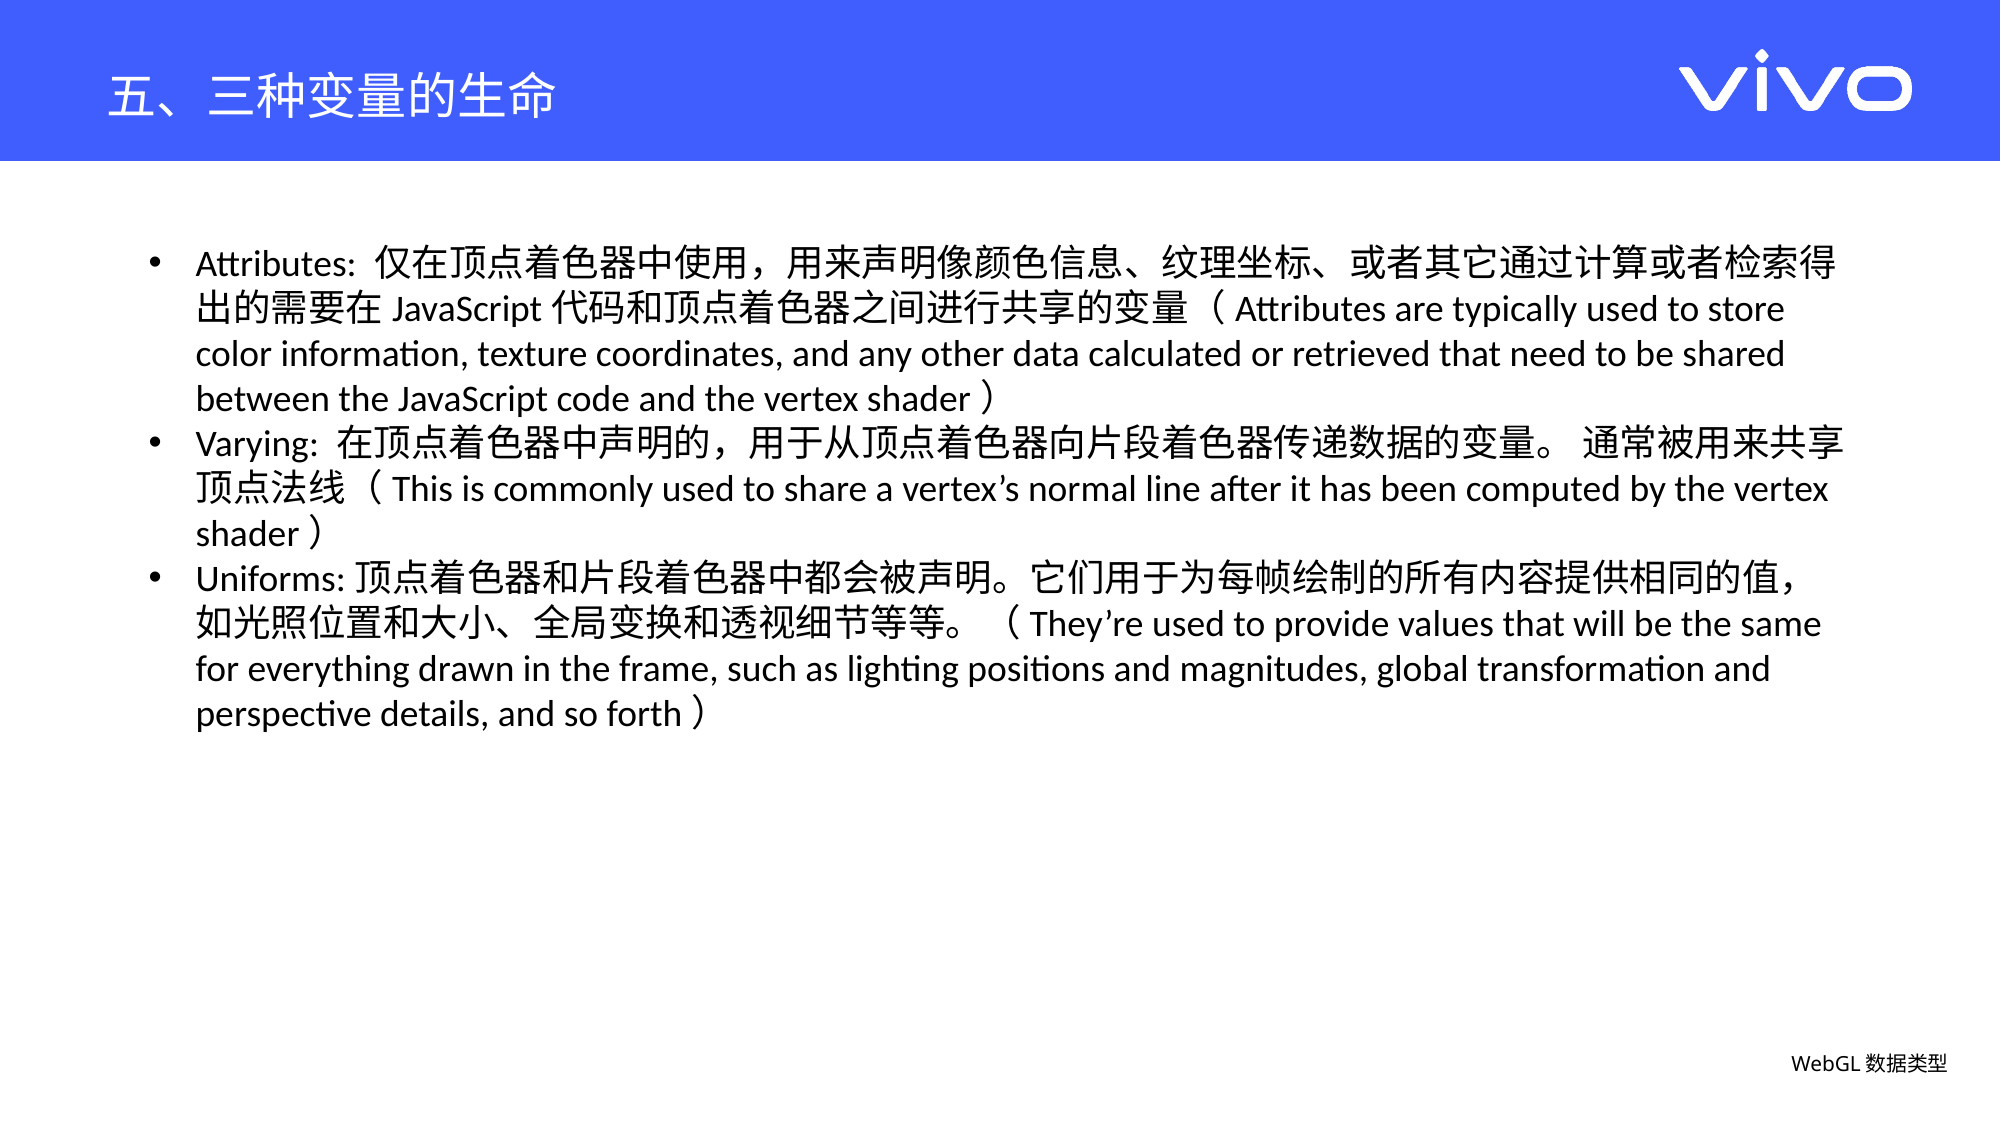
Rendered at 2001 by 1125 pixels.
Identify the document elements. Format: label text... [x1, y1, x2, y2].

text_box Attributes: 仅在顶点着色器中使用，用来声明像颜色信息、纹理坐标、或者其它通过计算或者检索得出的需要在JavaScript代码和顶点着色器之间进行共享的变量（Attributes are typically used to store color information, texture coordinates, and any other data calculated or retrieved that need to be shared between the JavaScript code and the vertex shader） Varying: 在顶点着色器中声明的，用于从顶点着色器向片段着色器传递数据的变量。 通常被用来共享顶点法线（This is commonly used to share a vertex’s normal line after it has been computed by the vertex shader） Uniforms:顶点着色器和片段着色器中都会被声明。它们用于为每帧绘制的所有内容提供相同的值，如光照位置和大小、全局变换和透视细节等等。（They’re used to provide values that will be the same for everything drawn in the frame, such as lighting positions and magnitudes, global transformation and perspective details, and so forth） [133, 231, 1867, 741]
text_box WebGL数据类型 [1776, 1042, 1965, 1083]
picture [0, 0, 2000, 161]
